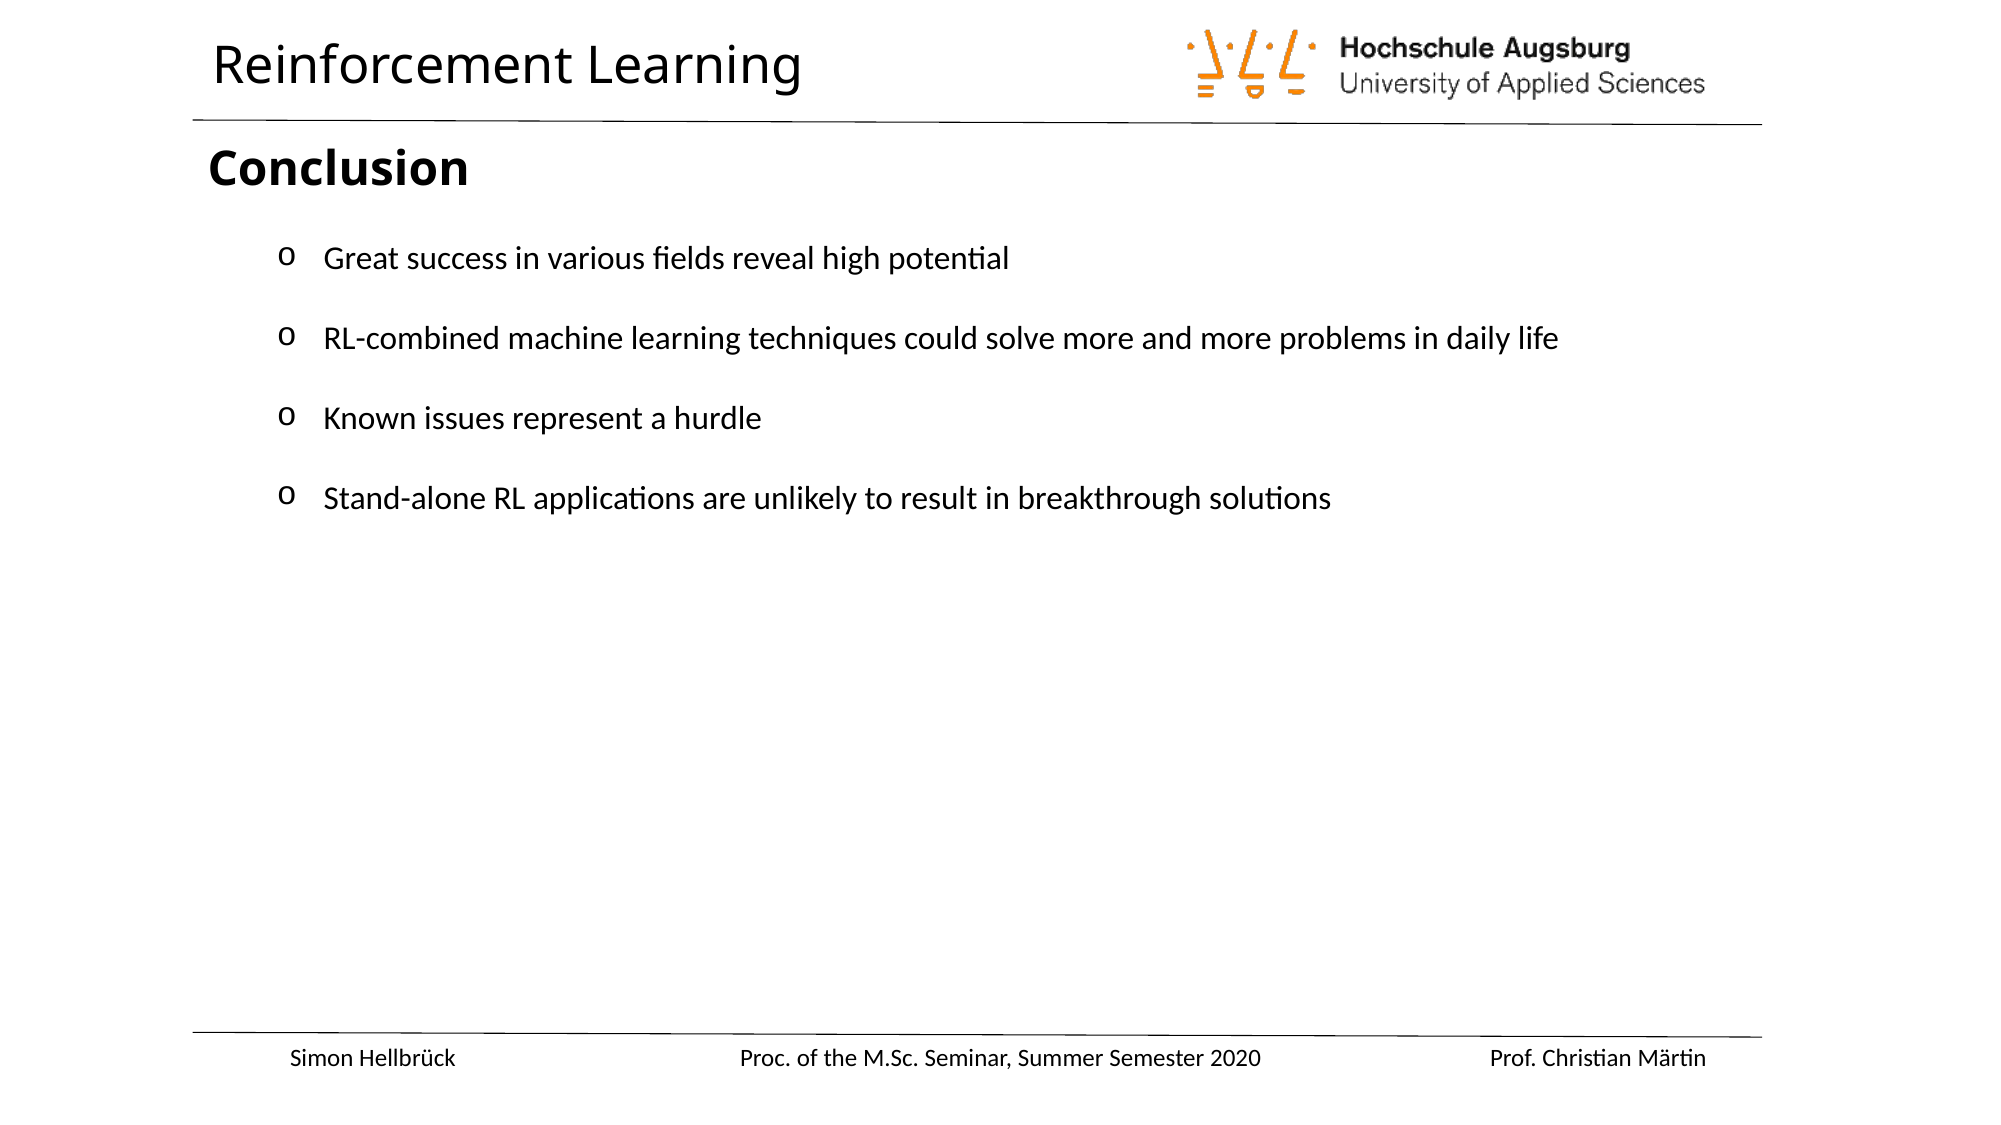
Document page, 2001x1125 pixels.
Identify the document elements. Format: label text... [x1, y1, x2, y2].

text_box Conclusion [192, 126, 1120, 203]
text_box Great success in various fields reveal high potential RL-combined machine learning techniques could solve more and more problems in daily life Known issues represent a hurdle Stand-alone RL applications are unlikely to result in breakthrough solutions [262, 229, 1693, 604]
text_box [192, 119, 1166, 125]
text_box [192, 1032, 1763, 1037]
title Reinforcement Learning [192, 25, 825, 102]
subtitle Simon Hellbrück Proc. of the M.Sc. Seminar, Summer Semester 2020 Prof. Christian Märtin [156, 1037, 1841, 1112]
picture [1166, 0, 1810, 180]
